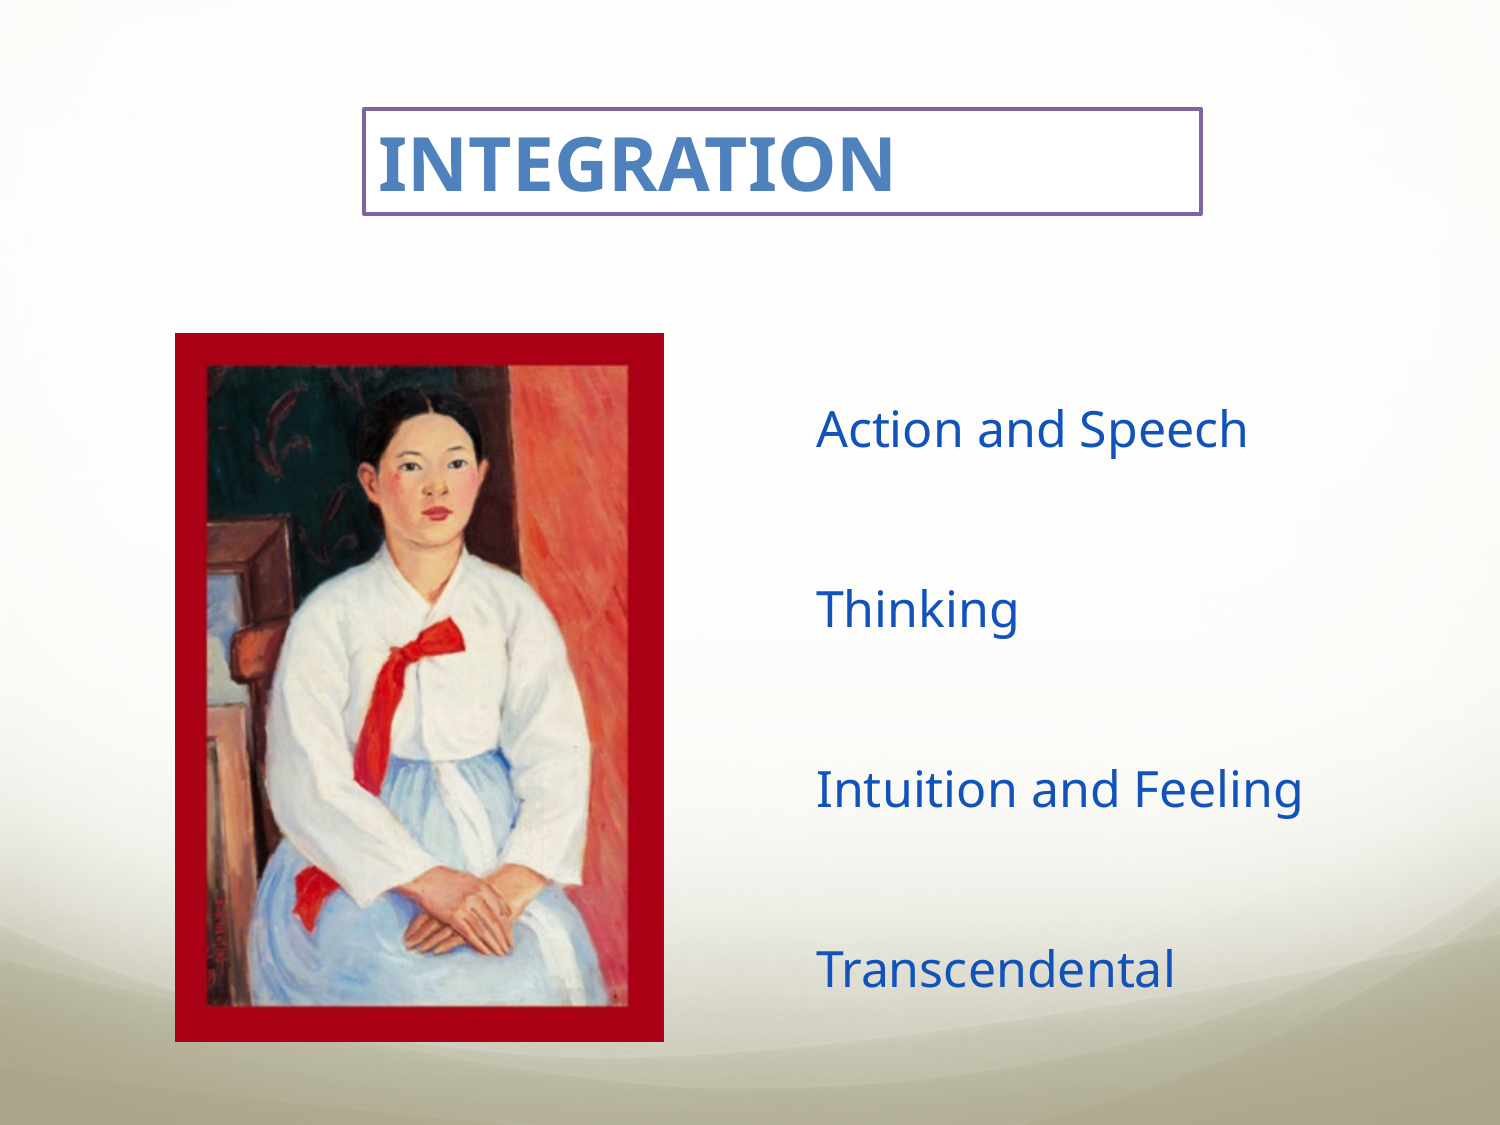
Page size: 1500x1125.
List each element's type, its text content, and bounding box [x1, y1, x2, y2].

text_box Action and Speech Thinking Intuition and Feeling Transcendental [782, 360, 1338, 1005]
picture [175, 332, 664, 1042]
text_box INTEGRATION [362, 107, 1203, 216]
